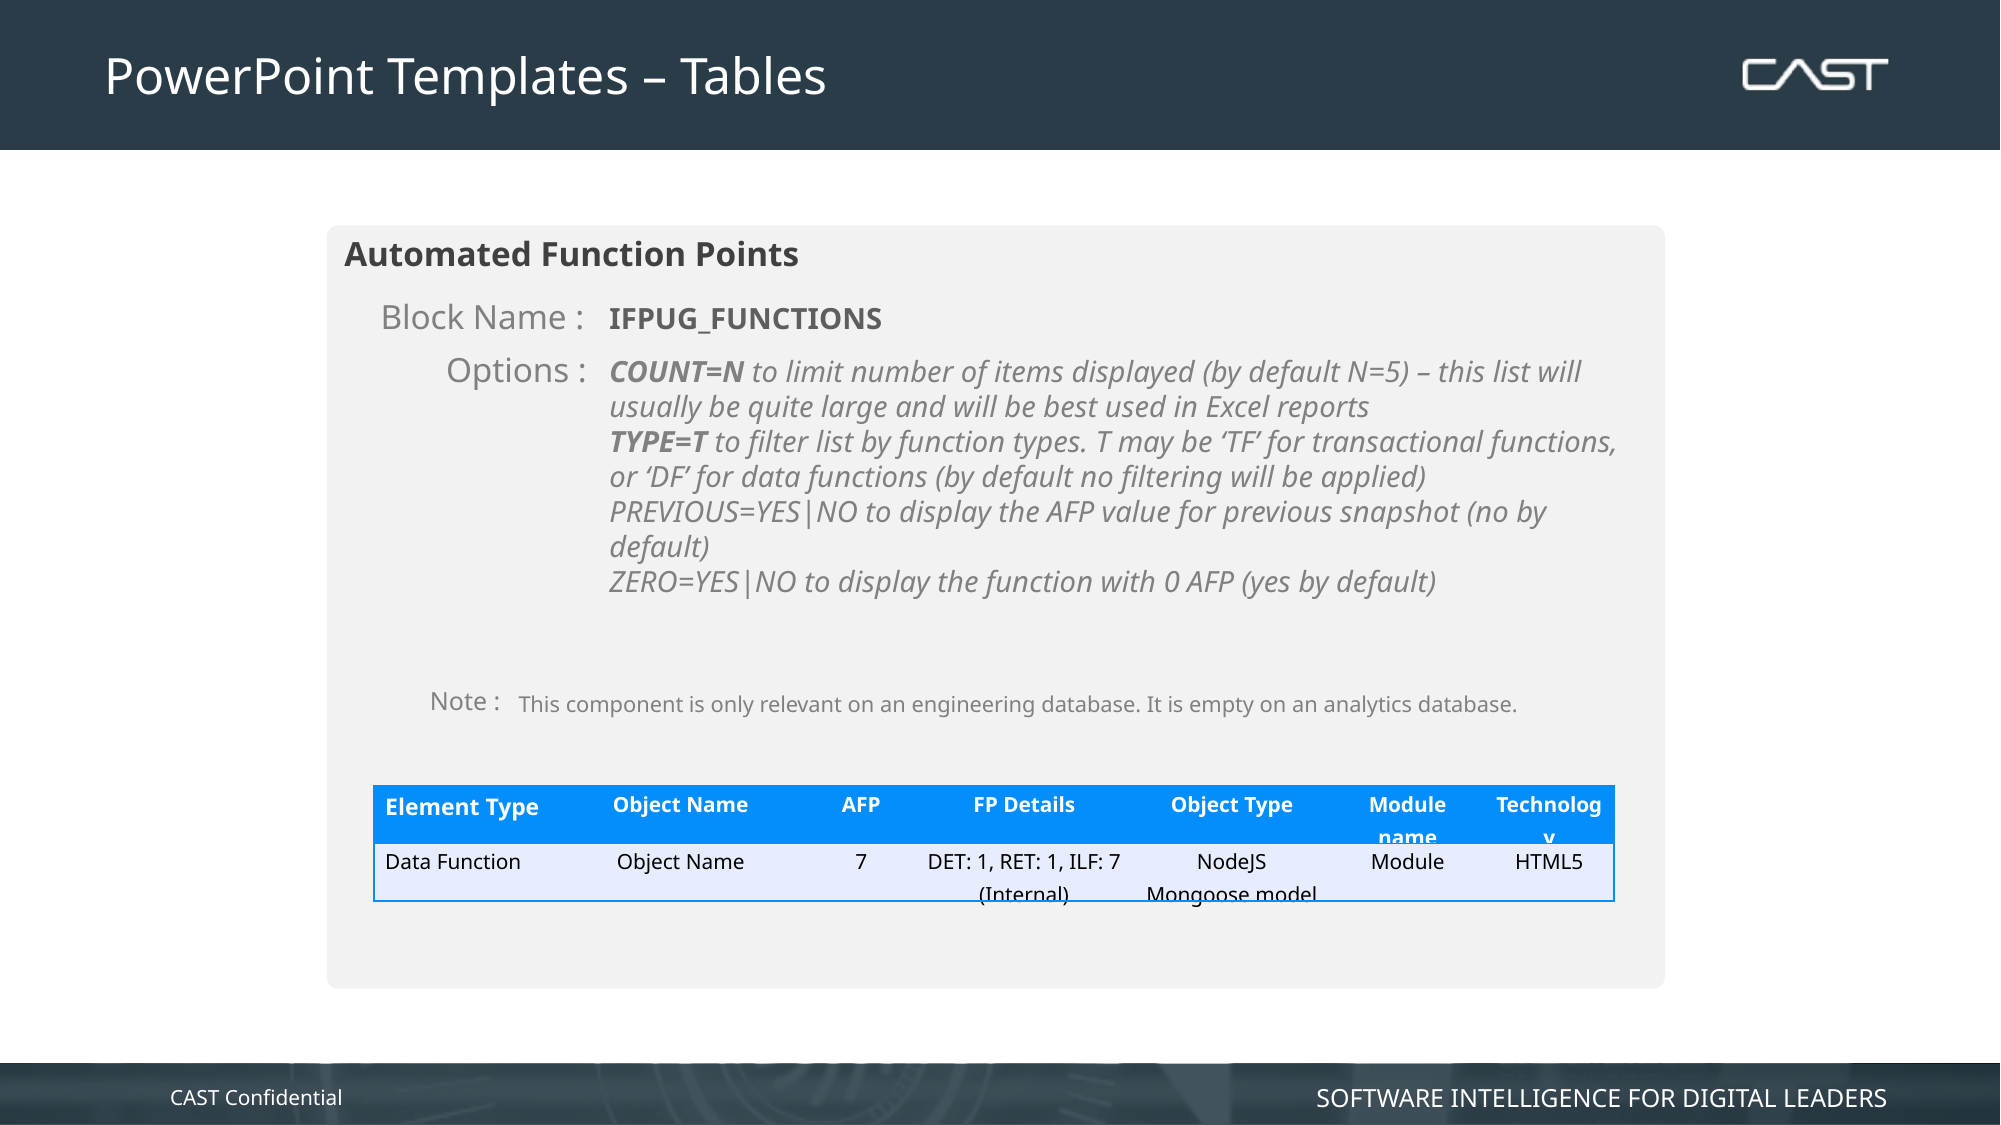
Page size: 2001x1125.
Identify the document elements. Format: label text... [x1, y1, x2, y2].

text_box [314, 225, 1683, 989]
picture [1726, 42, 1904, 106]
title PowerPoint Templates – Tables [89, 6, 1527, 150]
